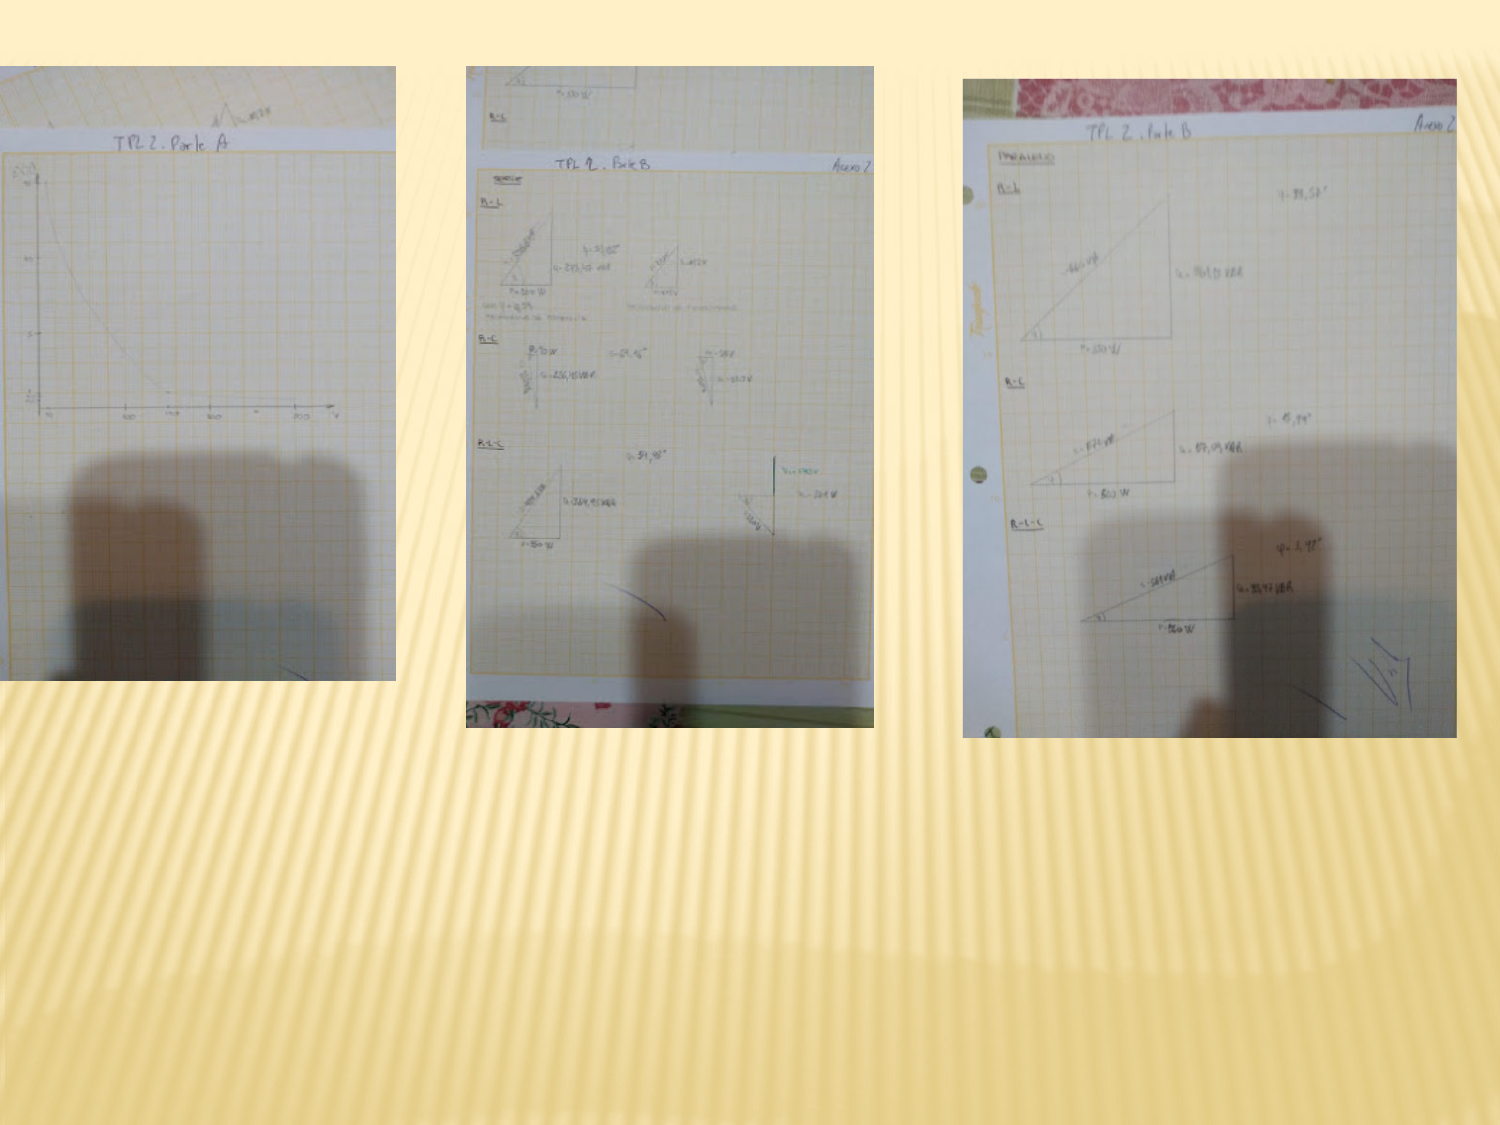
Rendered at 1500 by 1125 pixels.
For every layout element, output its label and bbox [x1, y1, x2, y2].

picture [879, 79, 1500, 656]
picture [963, 666, 1456, 738]
picture [0, 66, 396, 681]
picture [466, 66, 875, 729]
